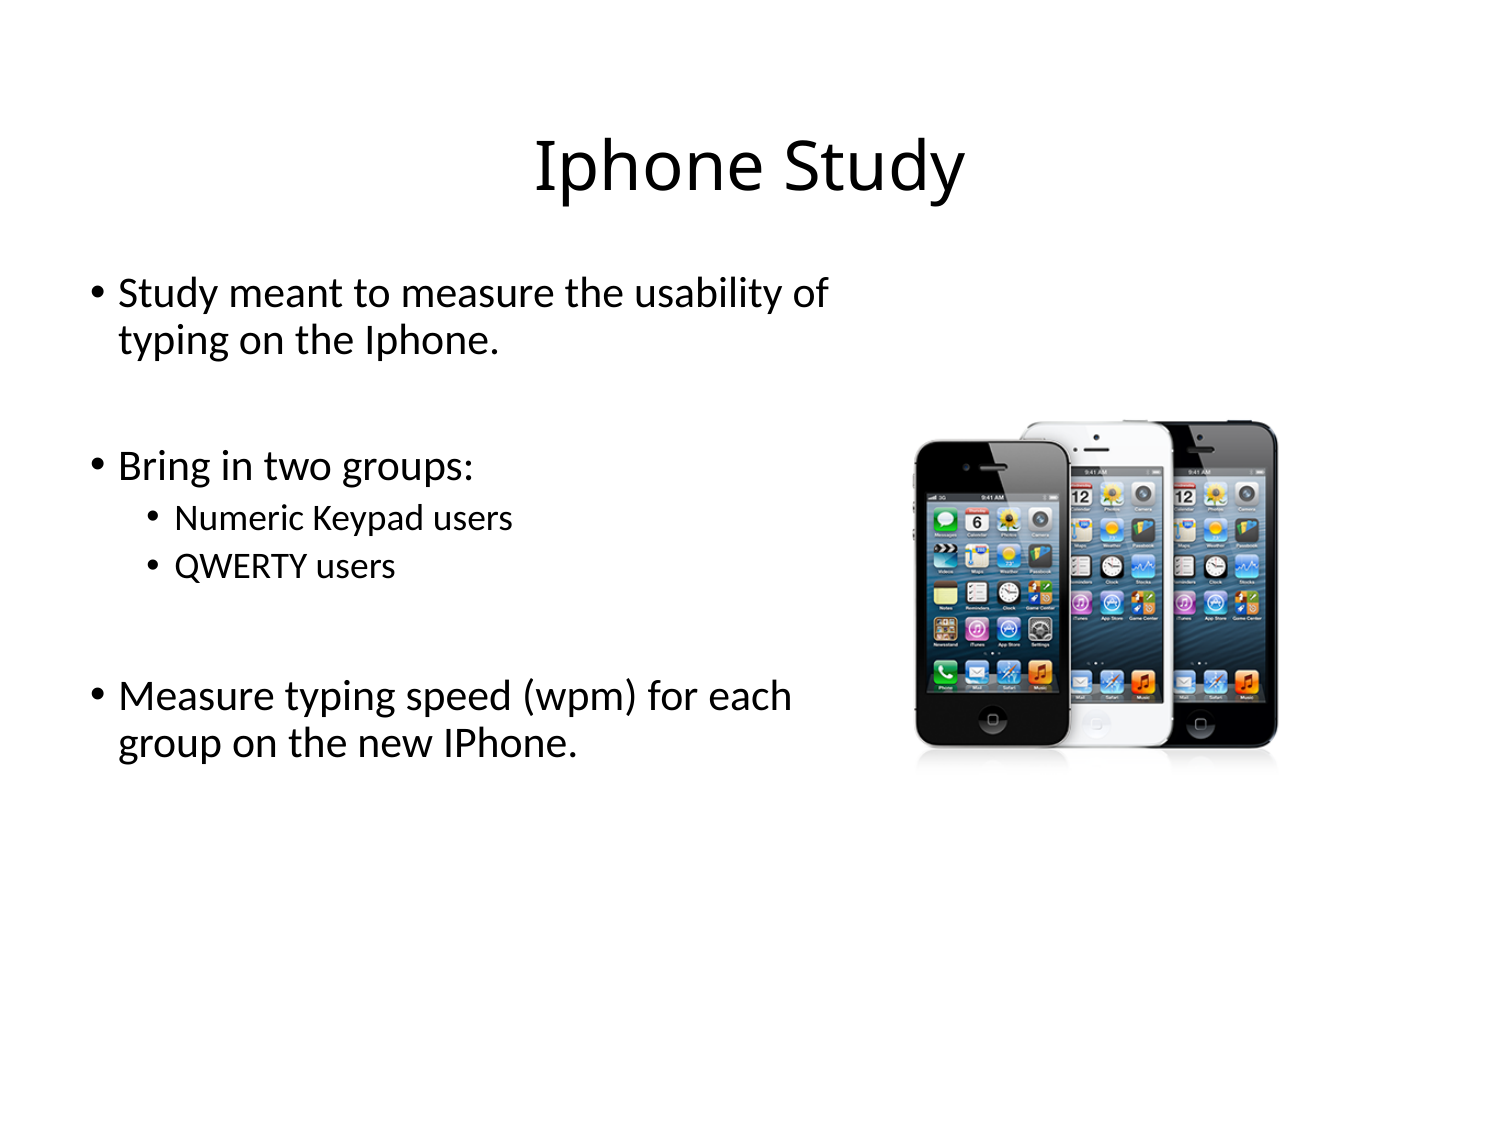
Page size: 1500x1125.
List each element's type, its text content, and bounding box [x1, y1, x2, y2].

picture [809, 374, 1388, 785]
title Iphone Study [103, 59, 1397, 278]
list Study meant to measure the usability of typing on the Iphone. Bring in two groups: Numeric Keypad users QWERTY users Measure typing speed (wpm) for each group on the new IPhone. [75, 262, 913, 1062]
